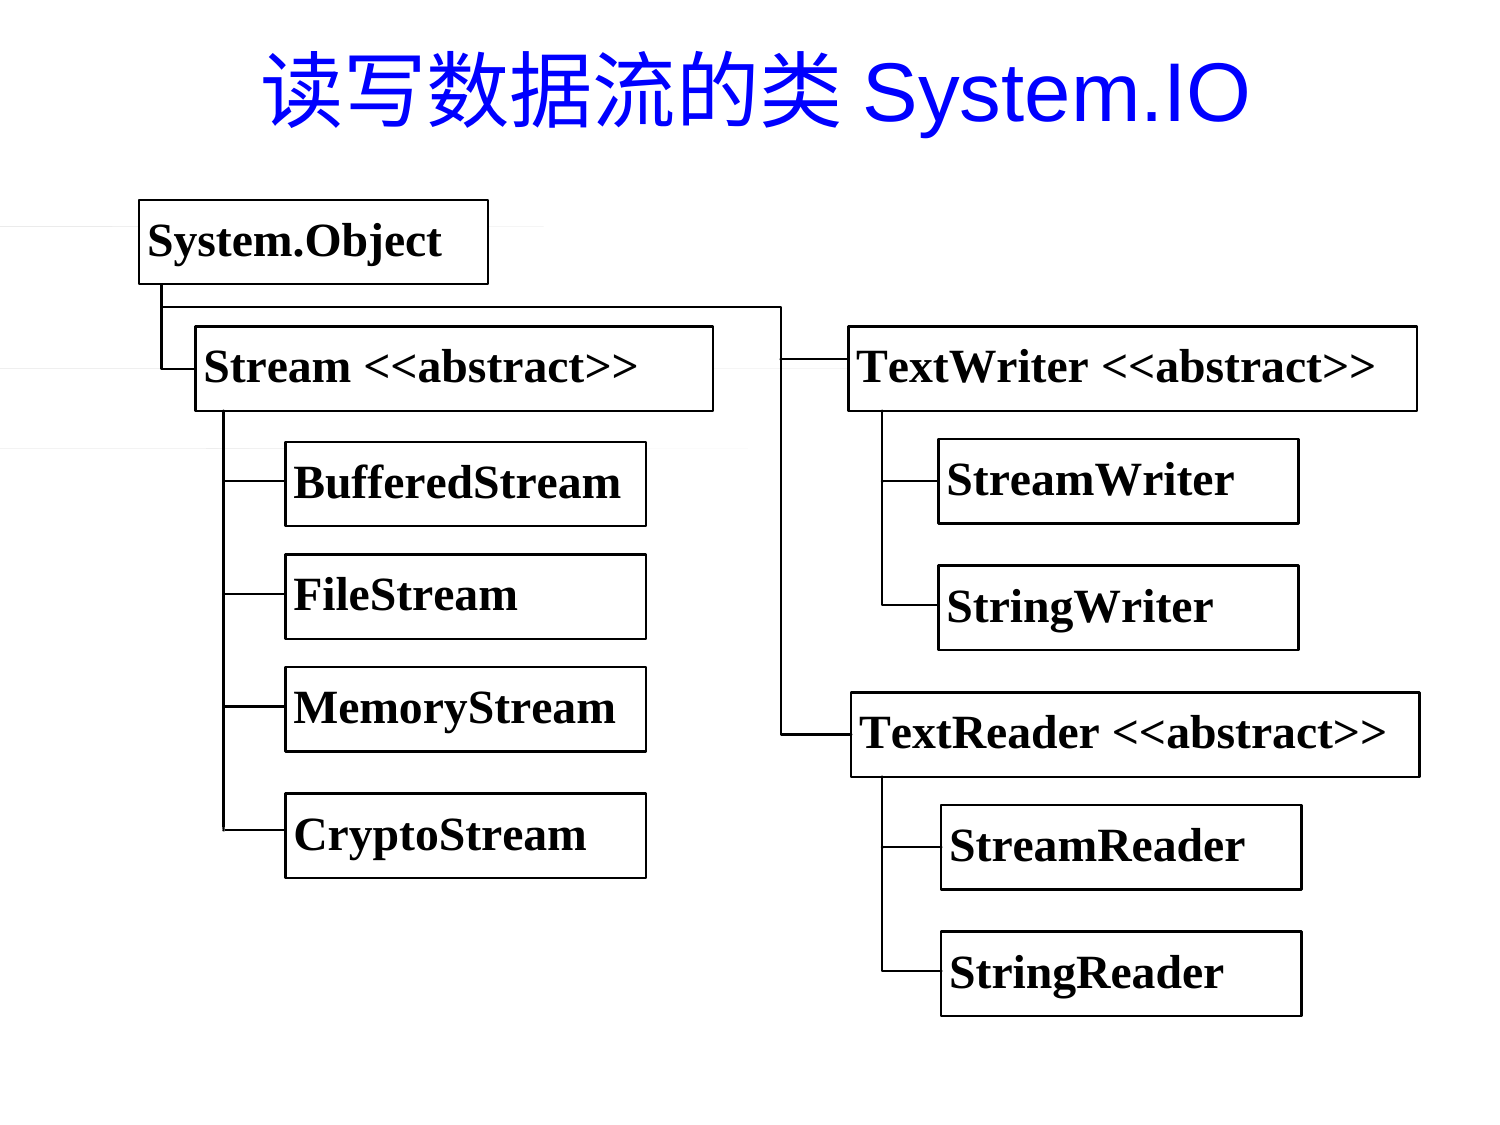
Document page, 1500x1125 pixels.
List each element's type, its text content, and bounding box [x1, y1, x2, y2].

text_box 读写数据流的类System.IO [206, 31, 1306, 146]
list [135, 196, 1424, 1020]
